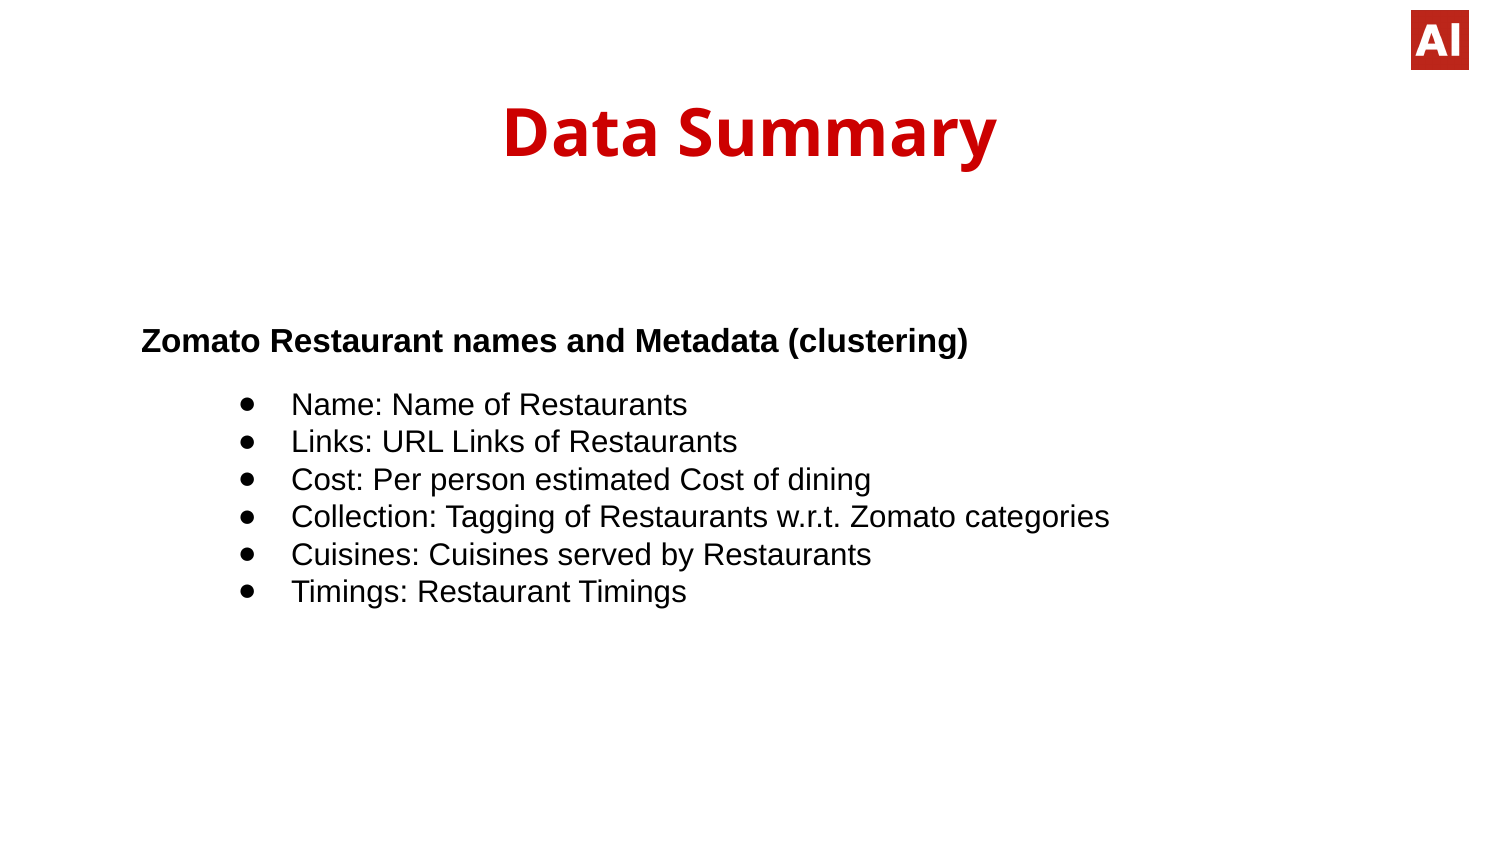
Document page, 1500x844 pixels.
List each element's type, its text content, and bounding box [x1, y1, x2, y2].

title Data Summary [51, 74, 1449, 169]
picture [1411, 10, 1469, 70]
list Zomato Restaurant names and Metadata (clustering) Name: Name of Restaurants Links: URL Links of Restaurants Cost: Per person estimated Cost of dining Collection: Tagging of Restaurants w.r.t. Zomato categories Cuisines: Cuisines served by Restaurants Timings: Restaurant Timings [51, 304, 1449, 637]
